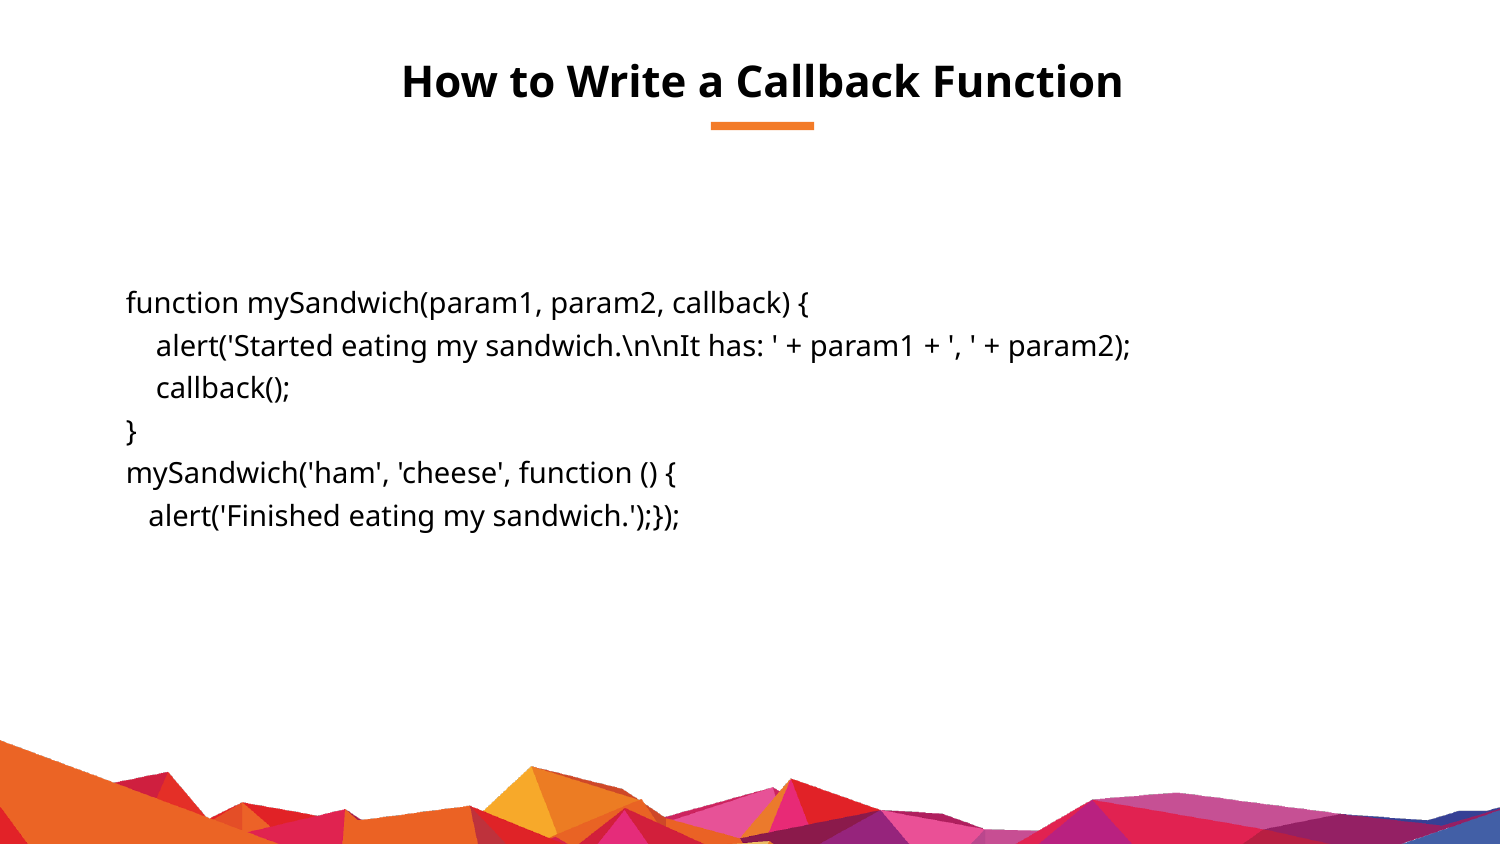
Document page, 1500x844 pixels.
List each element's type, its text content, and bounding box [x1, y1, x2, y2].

picture [0, 740, 1500, 844]
list function mySandwich(param1, param2, callback) { alert('Started eating my sandwich.\n\nIt has: ' + param1 + ', ' + param2); callback(); } mySandwich('ham', 'cheese', function () { alert('Finished eating my sandwich.');}); [110, 147, 1302, 765]
title How to Write a Callback Function [94, 39, 1431, 110]
